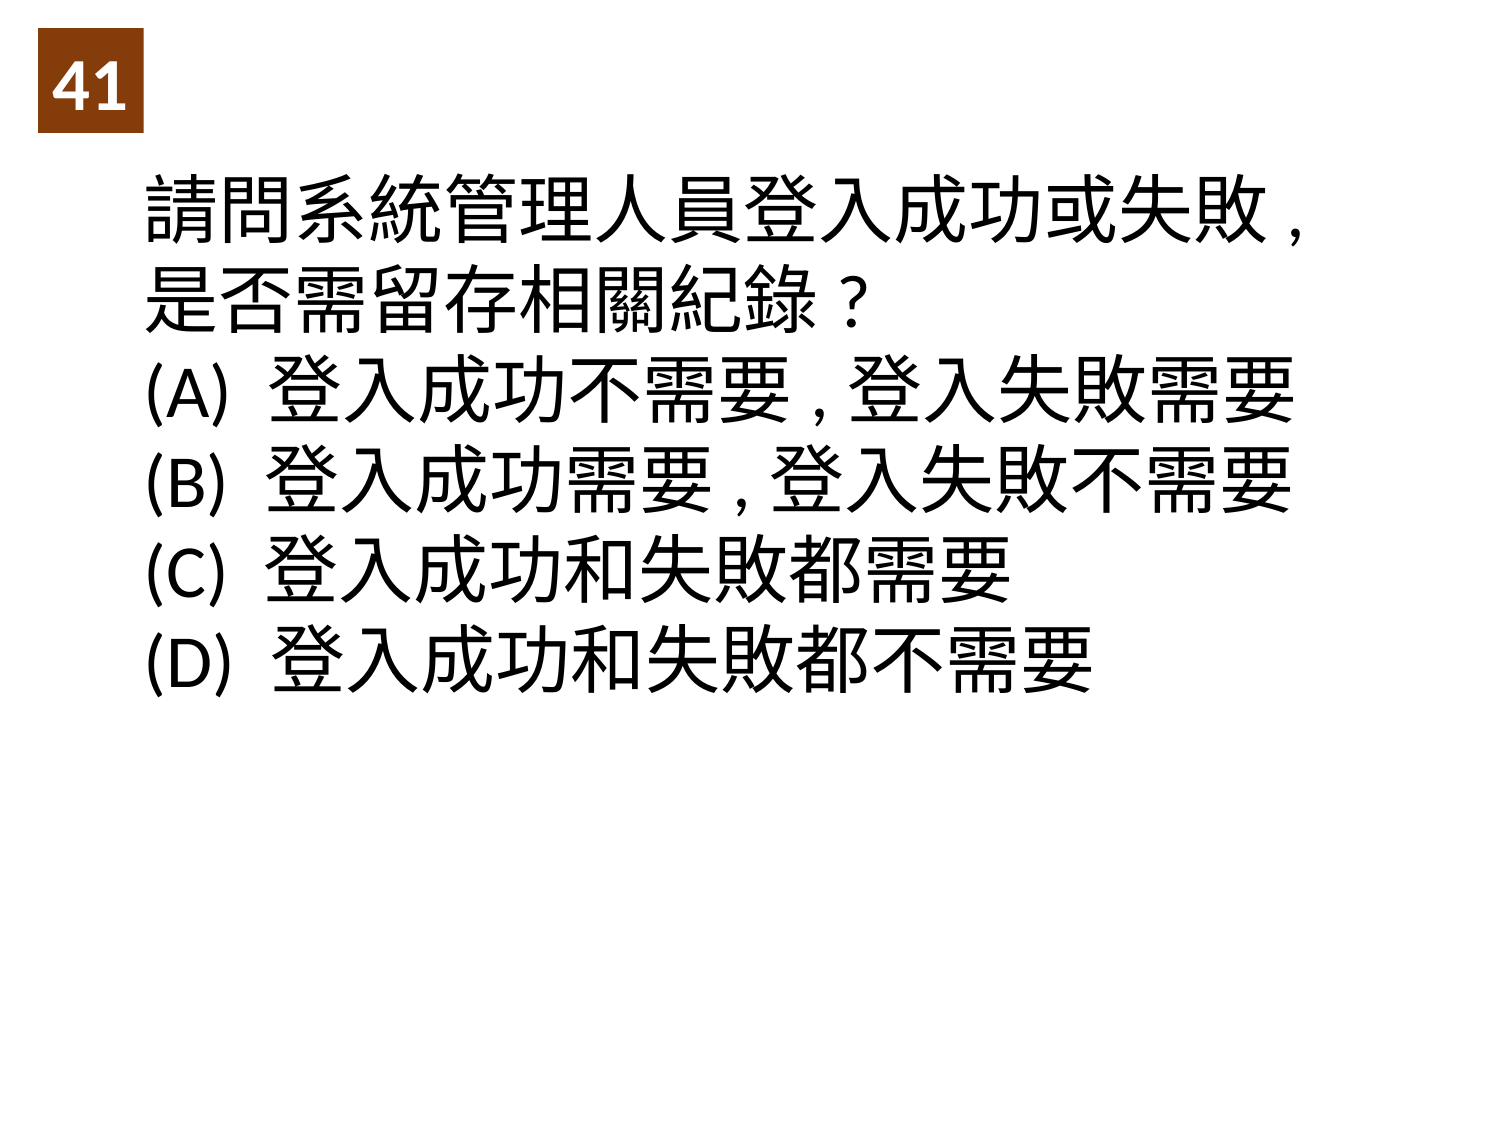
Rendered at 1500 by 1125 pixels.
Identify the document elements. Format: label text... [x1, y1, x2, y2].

text_box 請問系統管理人員登入成功或失敗,是否需留存相關紀錄? (A) 登入成功不需要,登入失敗需要 (B) 登入成功需要,登入失敗不需要 (C) 登入成功和失敗都需要 (D) 登入成功和失敗都不需要 [128, 155, 1372, 710]
text_box 41 [38, 28, 144, 133]
